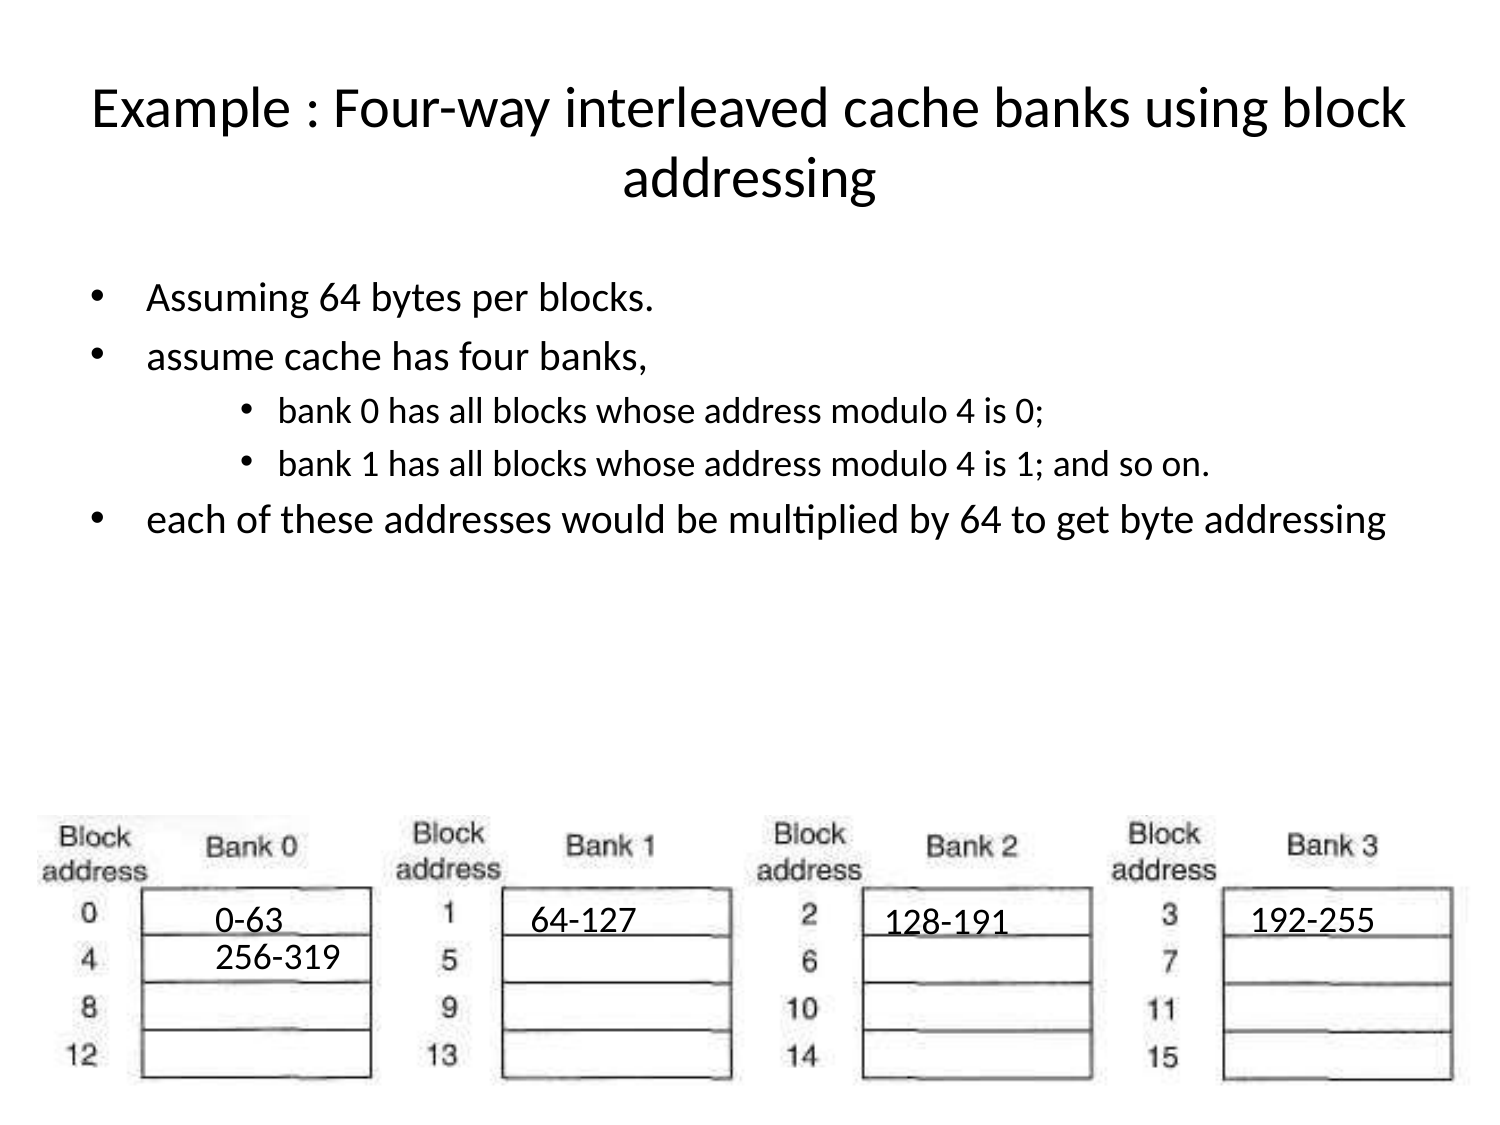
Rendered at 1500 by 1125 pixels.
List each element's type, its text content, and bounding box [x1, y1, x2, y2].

title Example : Four-way interleaved cache banks using block addressing [75, 45, 1425, 233]
list Assuming 64 bytes per blocks. assume cache has four banks, bank 0 has all blocks whose address modulo 4 is 0; bank 1 has all blocks whose address modulo 4 is 1; and so on. each of these addresses would be multiplied by 64 to get byte addressing [75, 262, 1425, 638]
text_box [37, 815, 1500, 1104]
